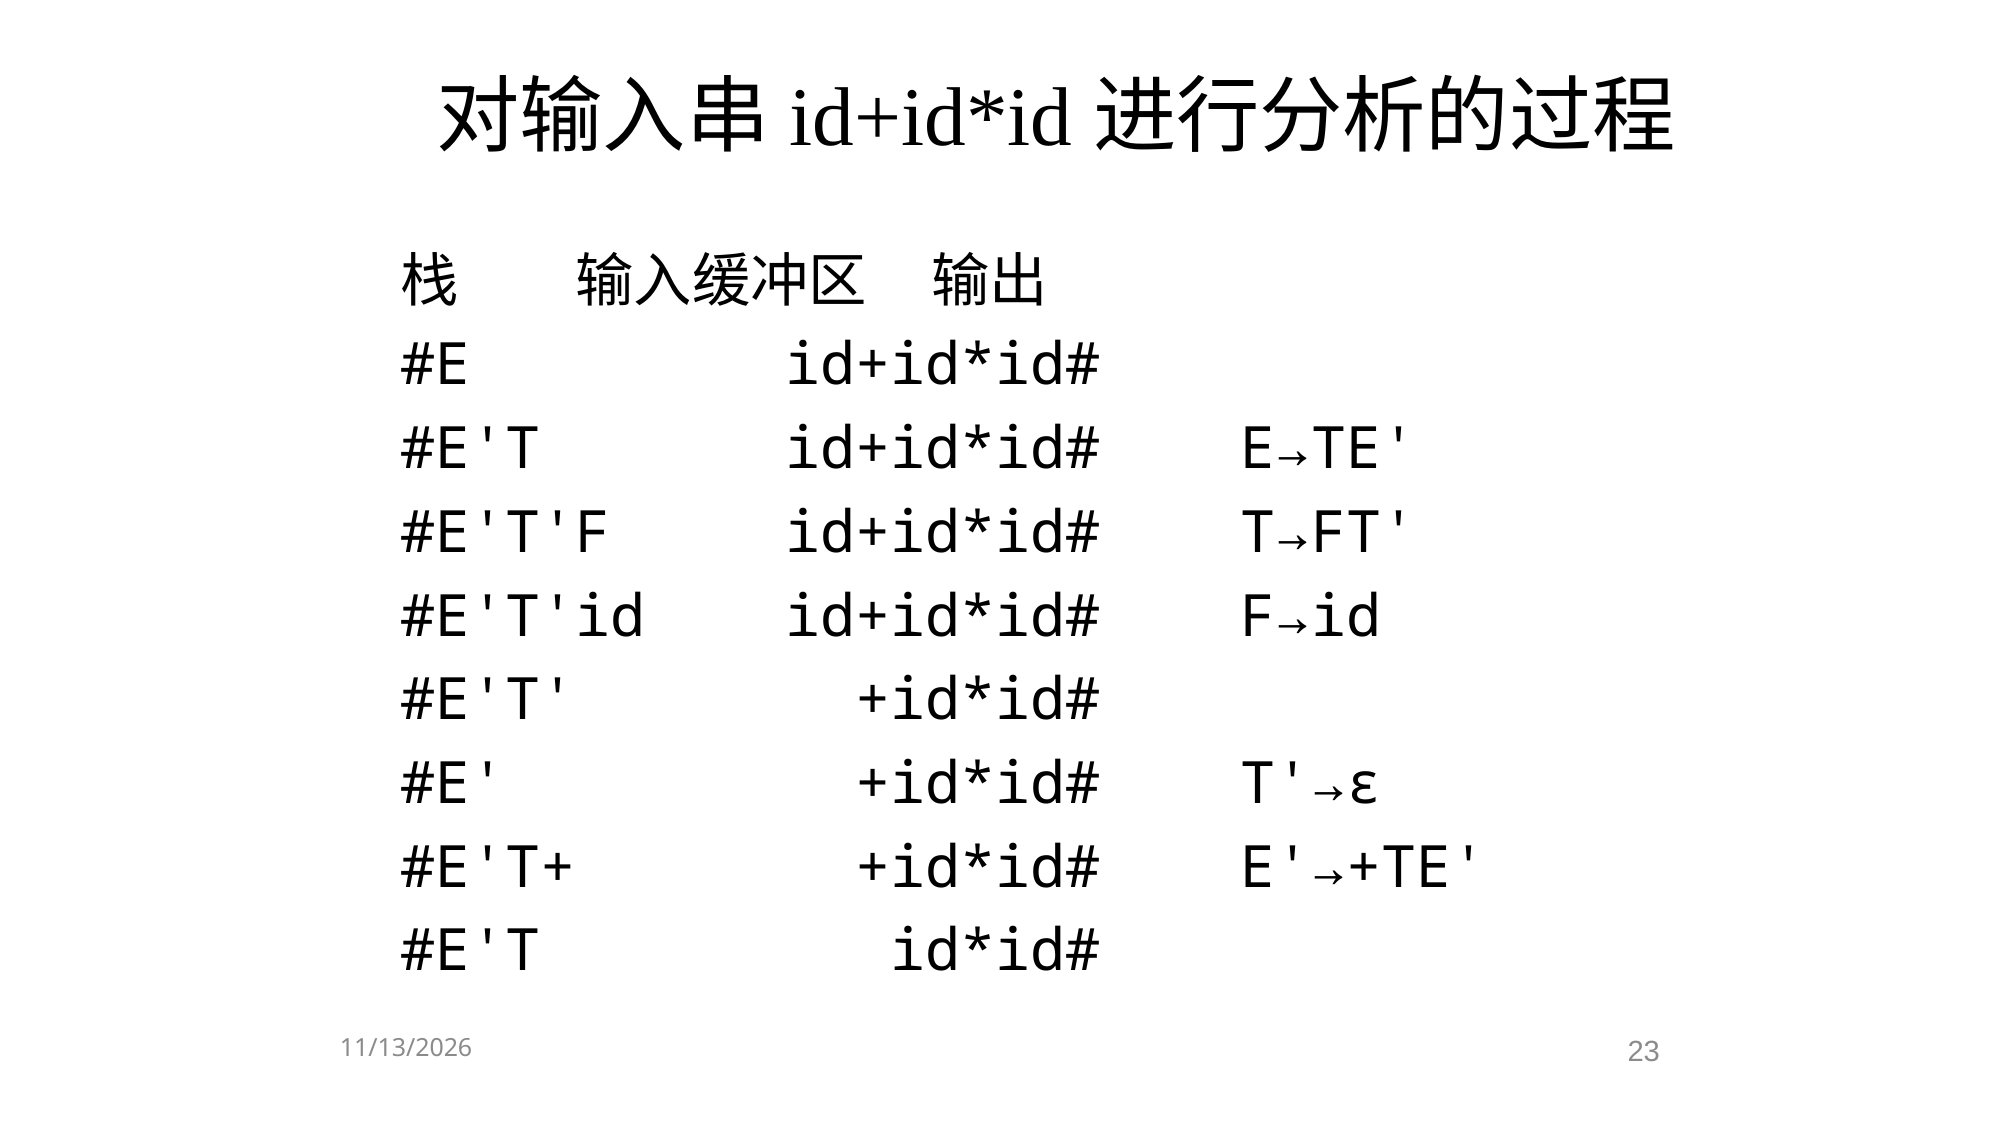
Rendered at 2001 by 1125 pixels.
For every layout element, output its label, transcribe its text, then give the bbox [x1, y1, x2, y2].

slide_number 23 [1325, 1024, 1675, 1103]
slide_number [324, 1024, 675, 1103]
list 栈 输入缓冲区 输出 #E id+id*id# #E'T id+id*id# E→TE' #E'T'F id+id*id# T→FT' #E'T'id id+id*id# F→id #E'T' +id*id# #E' +id*id# T'→ε #E'T+ +id*id# E'→+TE' #E'T id*id# [385, 243, 1686, 1019]
title 对输入串id+id*id进行分析的过程 [421, 31, 1745, 207]
